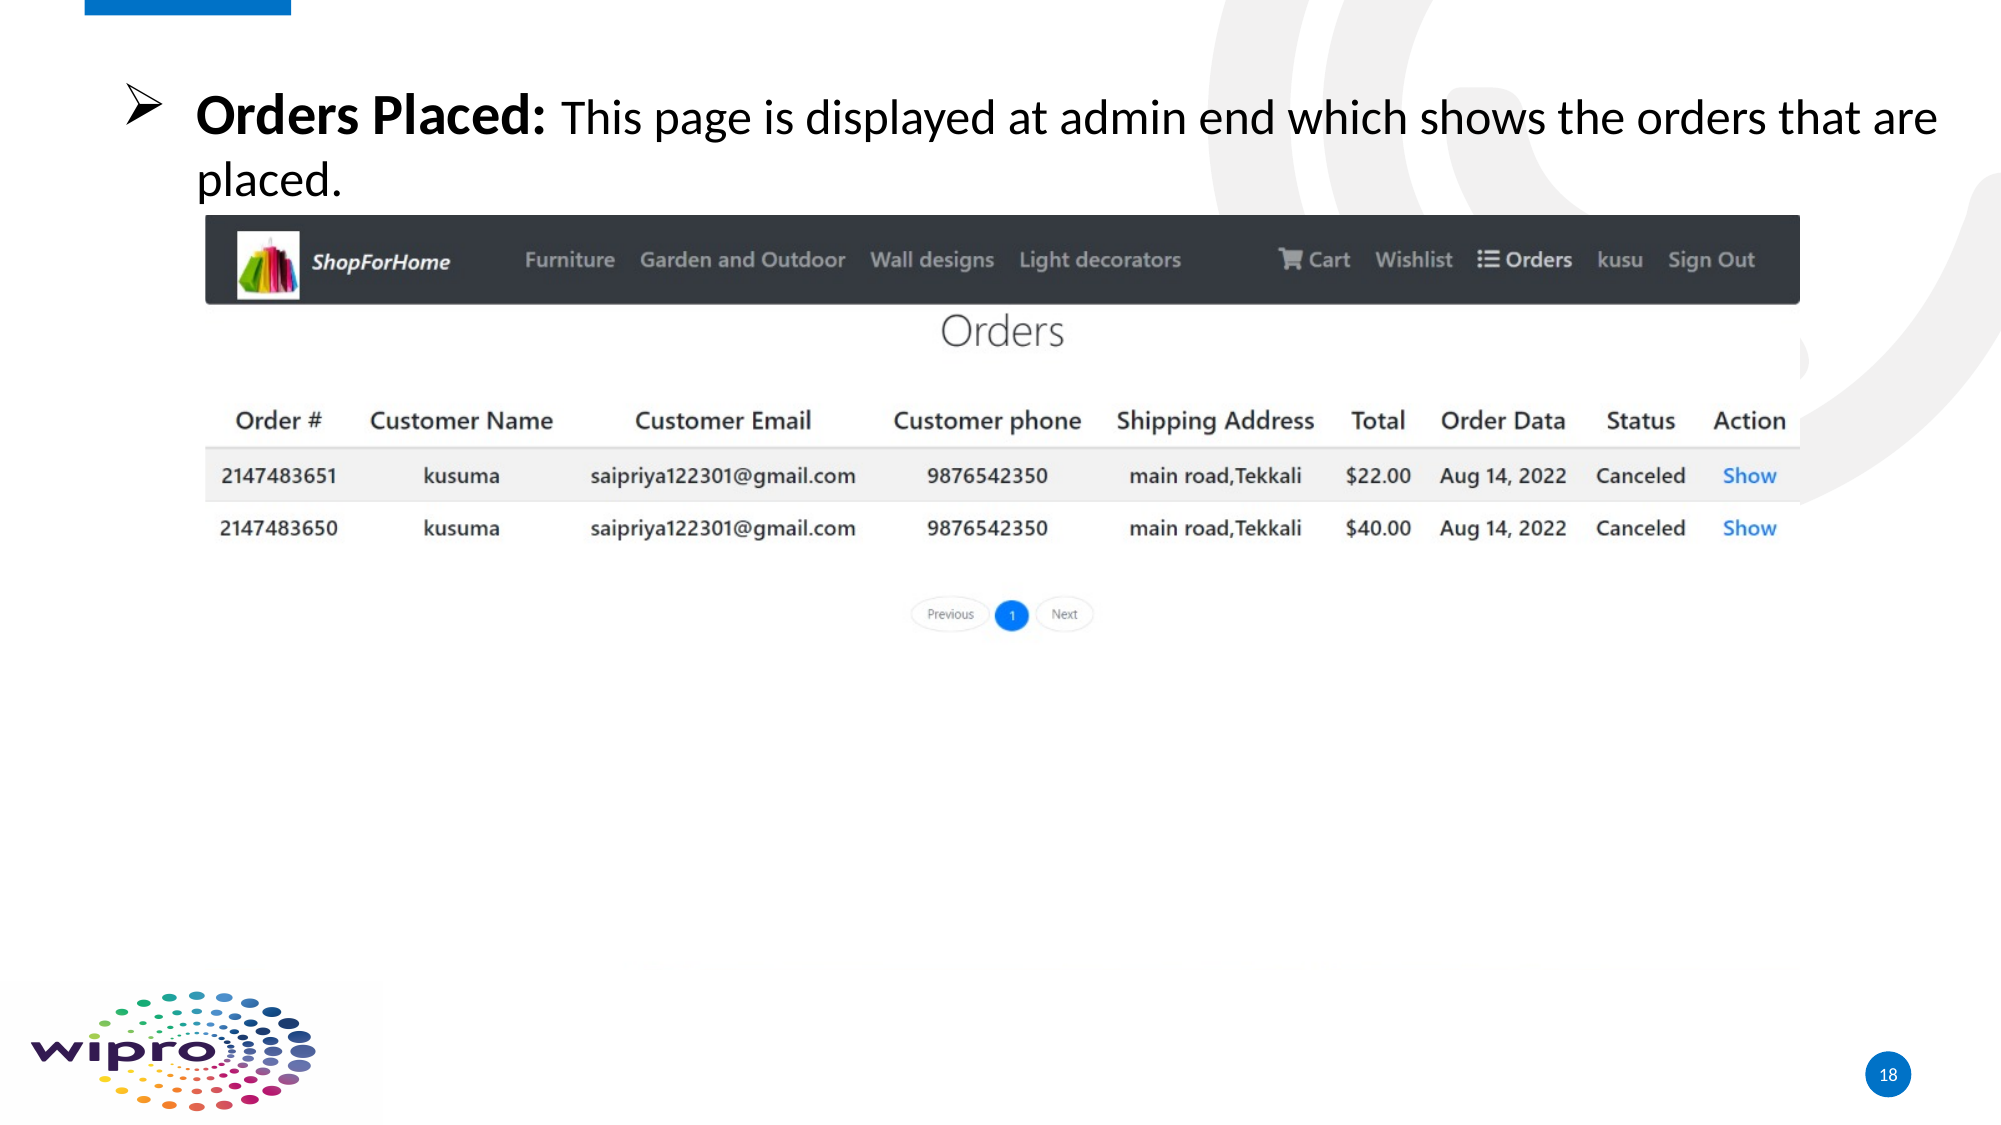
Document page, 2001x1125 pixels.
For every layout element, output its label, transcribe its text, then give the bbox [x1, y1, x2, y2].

picture [0, 981, 383, 1125]
picture [205, 214, 1800, 970]
text_box Orders Placed: This page is displayed at admin end which shows the orders that are placed. [106, 68, 1961, 214]
slide_number 18 [1864, 1059, 1913, 1090]
